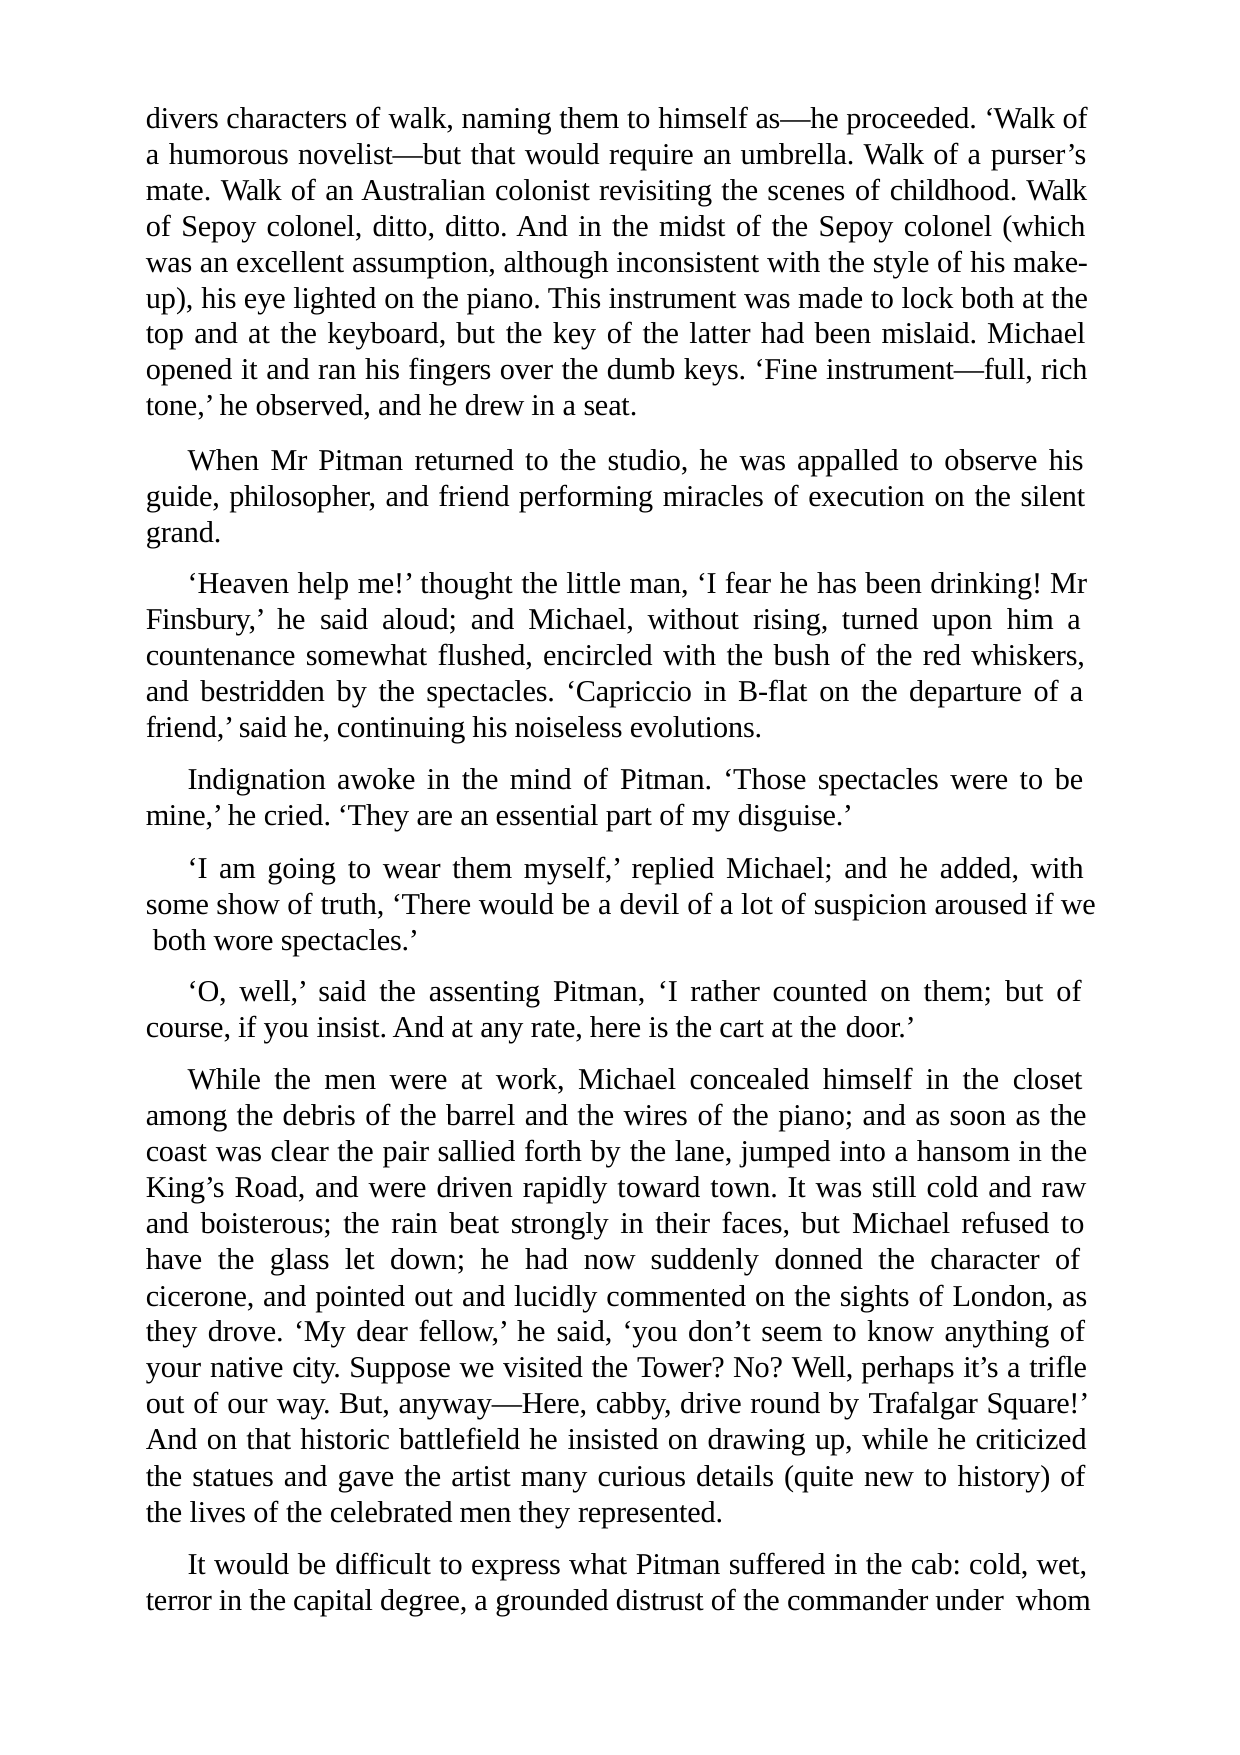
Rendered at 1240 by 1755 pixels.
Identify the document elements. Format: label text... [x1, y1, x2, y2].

text_box divers characters of walk, naming them to himself as—he proceeded. ‘Walk of a humorous novelist—but that would require an umbrella. Walk of a purser’s mate. Walk of an Australian colonist revisiting the scenes of childhood. Walk of Sepoy colonel, ditto, ditto. And in the midst of the Sepoy colonel (which was an excellent assumption, although inconsistent with the style of his make- up), his eye lighted on the piano. This instrument was made to lock both at the top and at the keyboard, but the key of the latter had been mislaid. Michael opened it and ran his fingers over the dumb keys. ‘Fine instrument—full, rich tone,’ he observed, and he drew in a seat. When Mr Pitman returned to the studio, he was appalled to observe his guide, philosopher, and friend performing miracles of execution on the silent grand. ‘Heaven help me!’ thought the little man, ‘I fear he has been drinking! Mr Finsbury,’ he said aloud; and Michael, without rising, turned upon him a countenance somewhat flushed, encircled with the bush of the red whiskers, and bestridden by the spectacles. ‘Capriccio in B-flat on the departure of a friend,’ said he, continuing his noiseless evolutions. Indignation awoke in the mind of Pitman. ‘Those spectacles were to be mine,’ he cried. ‘They are an essential part of my disguise.’ ‘I am going to wear them myself,’ replied Michael; and he added, with some show of truth, ‘There would be a devil of a lot of suspicion aroused if we both wore spectacles.’ ‘O, well,’ said the assenting Pitman, ‘I rather counted on them; but of course, if you insist. And at any rate, here is the cart at the door.’ While the men were at work, Michael concealed himself in the closet among the debris of the barrel and the wires of the piano; and as soon as the coast was clear the pair sallied forth by the lane, jumped into a hansom in the King’s Road, and were driven rapidly toward town. It was still cold and raw and boisterous; the rain beat strongly in their faces, but Michael refused to have the glass let down; he had now suddenly donned the character of cicerone, and pointed out and lucidly commented on the sights of London, as they drove. ‘My dear fellow,’ he said, ‘you don’t seem to know anything of your native city. Suppose we visited the Tower? No? Well, perhaps it’s a trifle out of our way. But, anyway—Here, cabby, drive round by Trafalgar Square!’ And on that historic battlefield he insisted on drawing up, while he criticized the statues and gave the artist many curious details (quite new to history) of the lives of the celebrated men they represented. It would be difficult to express what Pitman suffered in the cab: cold, wet, terror in the capital degree, a grounded distrust of the commander under whom [143, 98, 1097, 1617]
